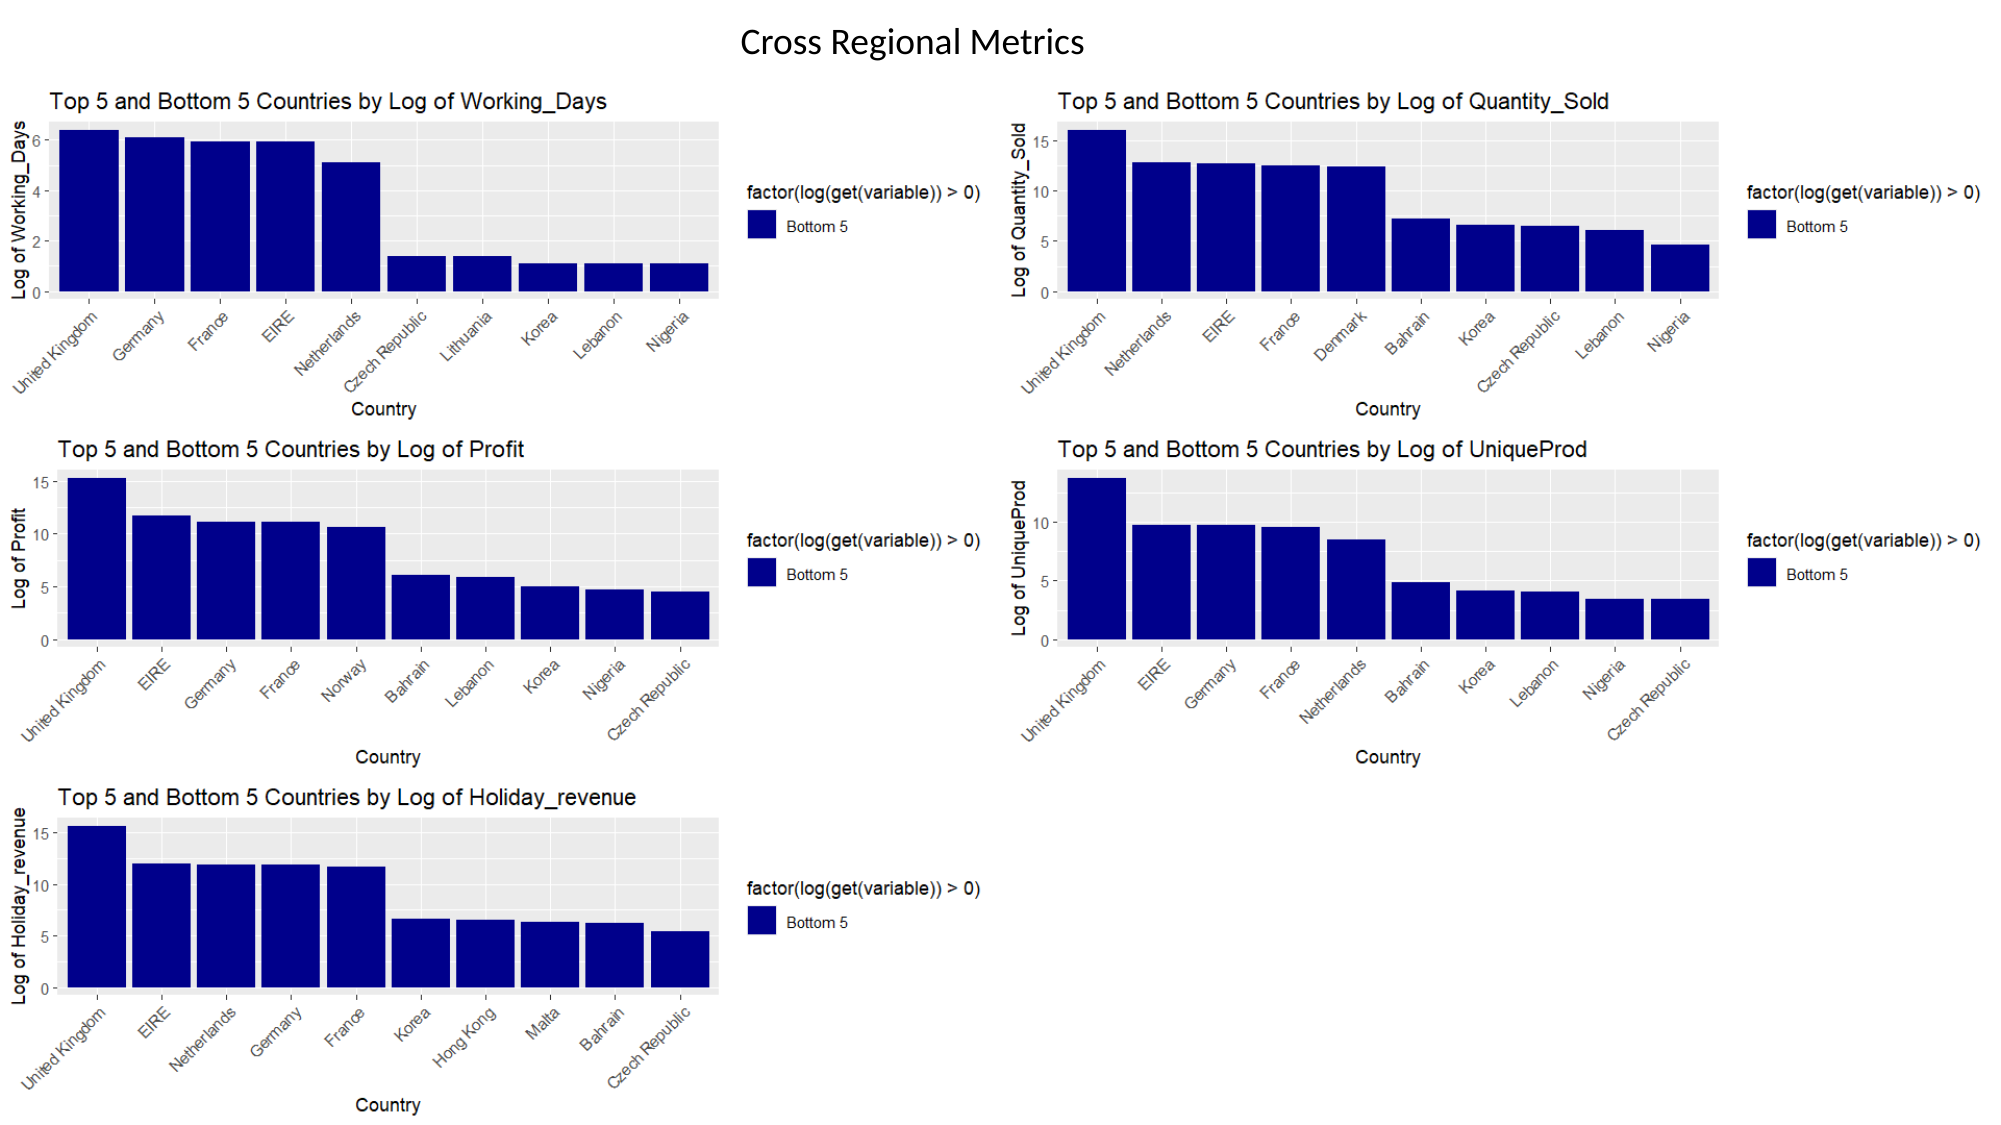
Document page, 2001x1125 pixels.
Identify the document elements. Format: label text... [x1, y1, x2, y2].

picture [0, 81, 2000, 1125]
text_box Cross Regional Metrics [725, 9, 1594, 70]
